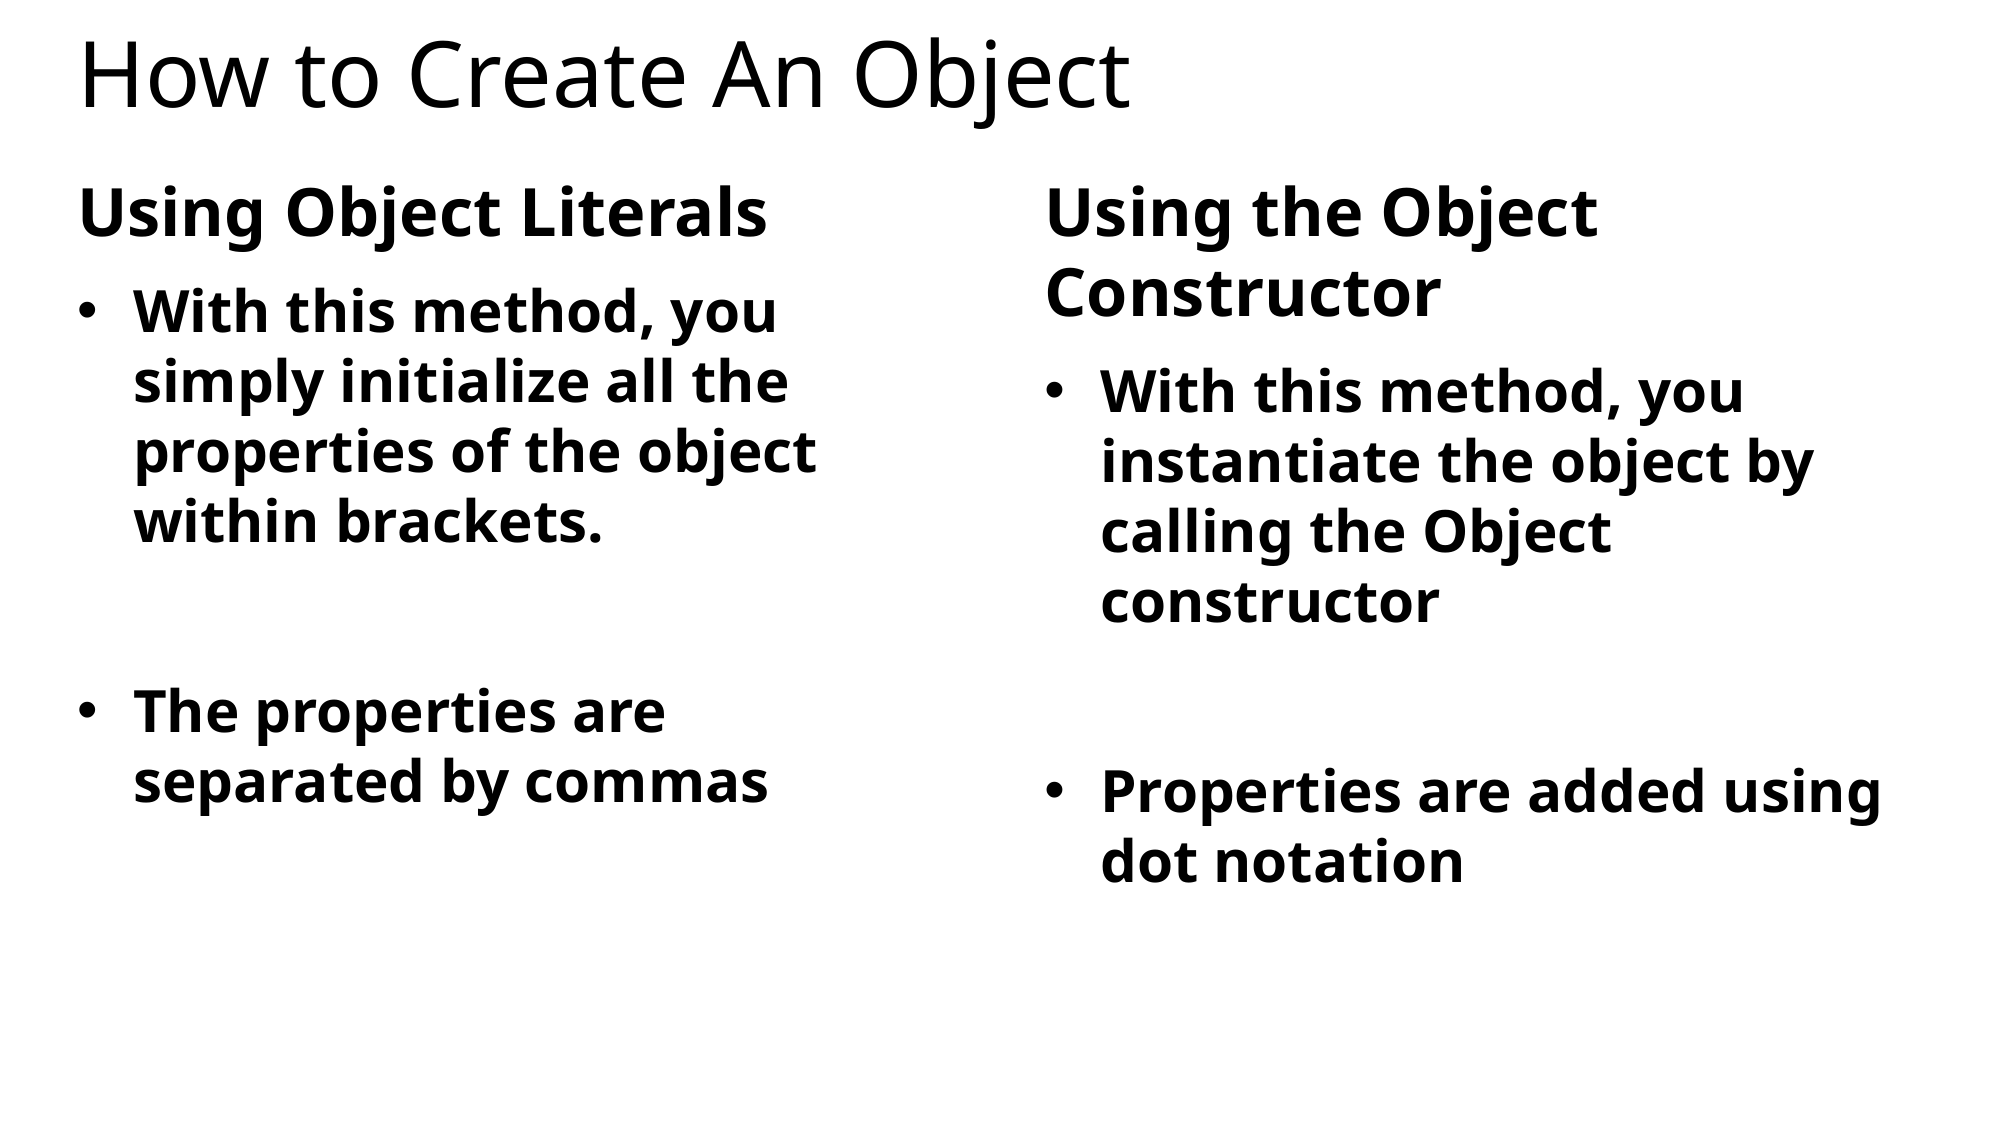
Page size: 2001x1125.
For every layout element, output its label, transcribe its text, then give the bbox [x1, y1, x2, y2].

list Using Object Literals With this method, you simply initialize all the properties of the object within brackets. The properties are separated by commas [62, 161, 984, 1097]
title How to Create An Object [62, 29, 1953, 144]
list Using the Object Constructor With this method, you instantiate the object by calling the Object constructor Properties are added using dot notation [1029, 161, 1952, 1097]
